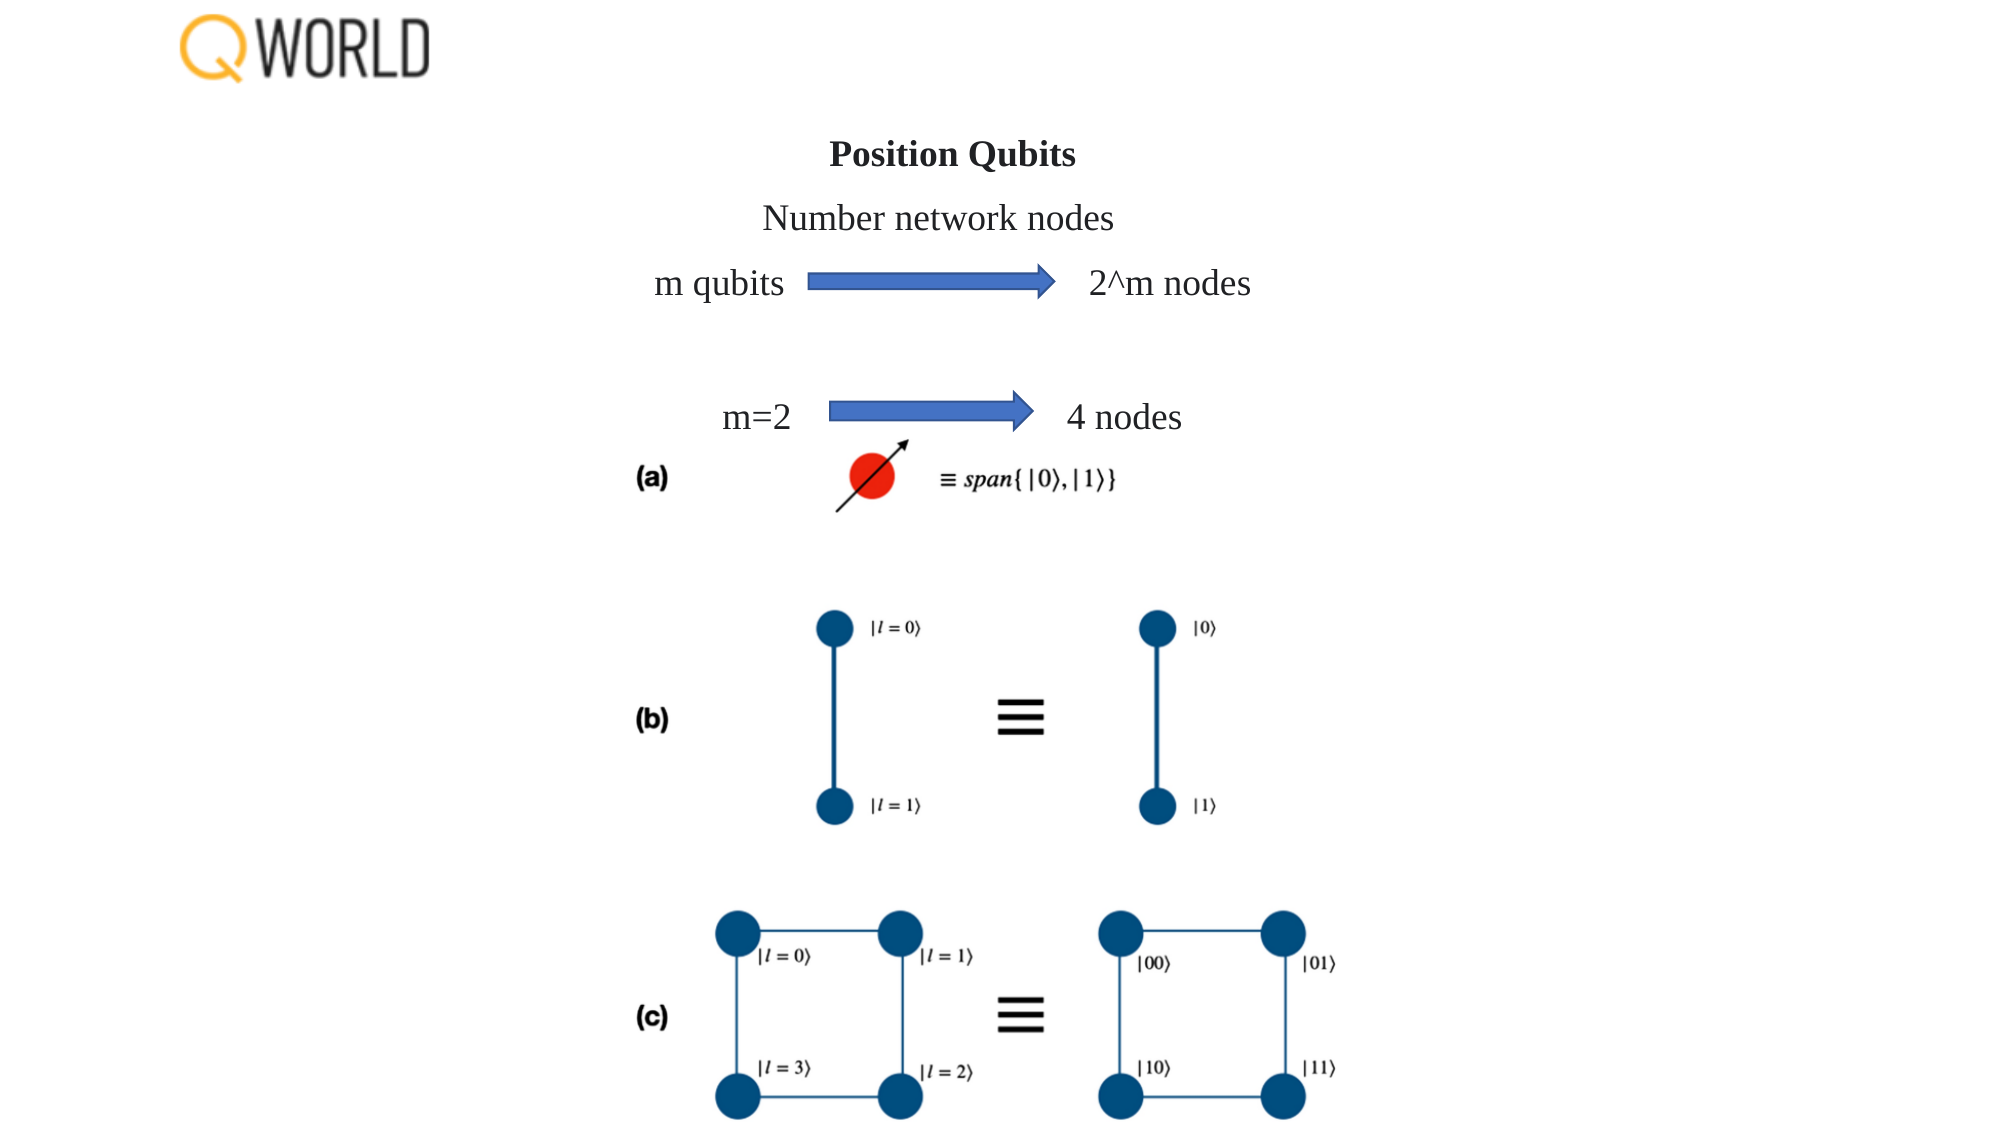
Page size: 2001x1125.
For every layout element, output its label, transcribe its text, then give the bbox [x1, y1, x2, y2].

picture [0, 0, 1085, 101]
text_box m=2 4 nodes [707, 384, 1199, 437]
picture [634, 437, 1337, 1122]
text_box Position Qubits Number network nodes m qubits 2^m nodes [452, 118, 1453, 311]
text_box [157, 366, 2000, 442]
text_box [807, 263, 1056, 300]
